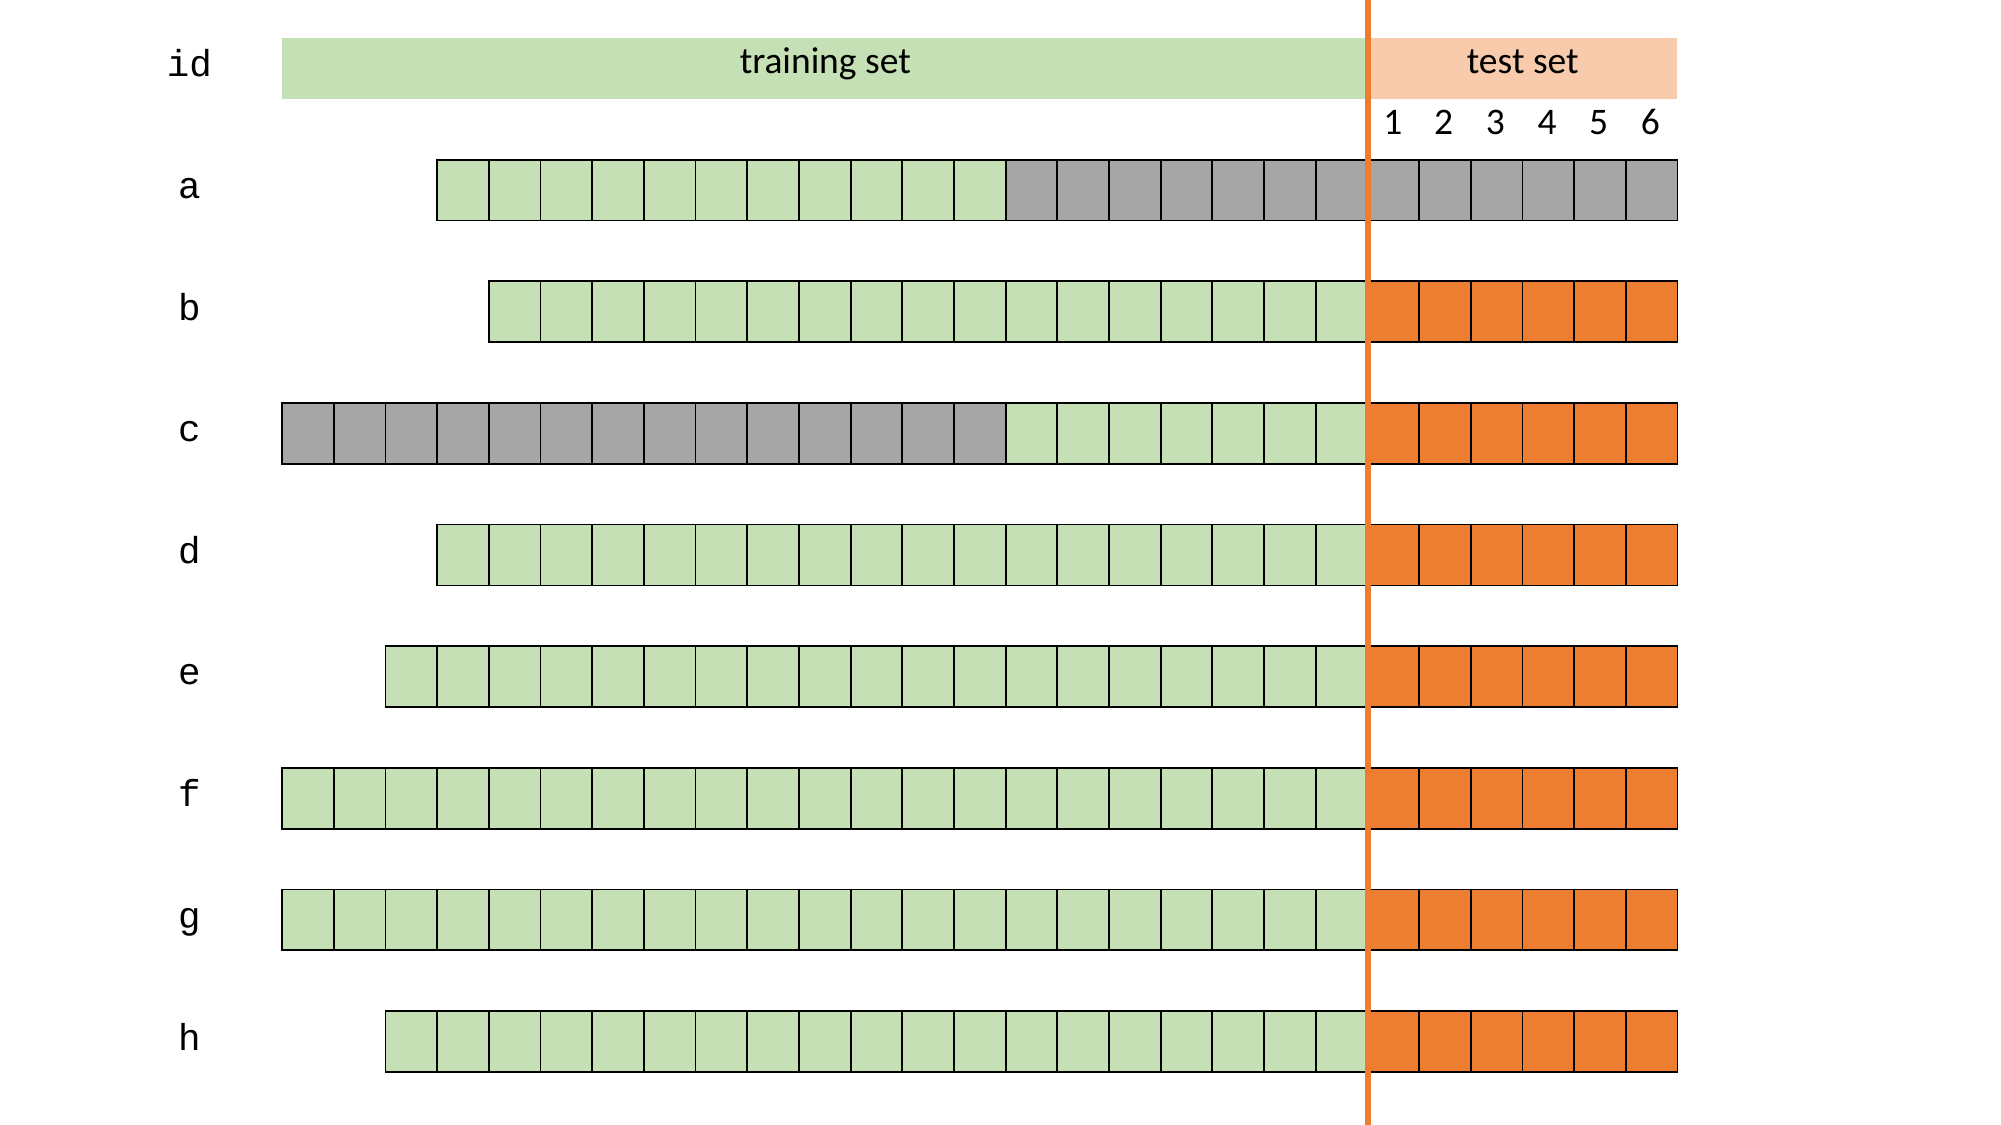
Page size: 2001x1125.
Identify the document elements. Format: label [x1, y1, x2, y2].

table_cell [490, 282, 540, 341]
table_cell [438, 1012, 488, 1071]
table_cell [903, 404, 953, 463]
table_cell [1371, 830, 1677, 889]
table_header [133, 38, 1365, 99]
table_cell [1371, 465, 1677, 524]
table_cell [1627, 525, 1677, 585]
table_cell [696, 1012, 746, 1071]
table_cell [1371, 951, 1677, 1010]
table_cell [1110, 890, 1160, 949]
table_cell [1317, 161, 1365, 220]
table_cell [955, 1012, 1005, 1071]
table_cell [1627, 647, 1677, 706]
table_cell [541, 525, 591, 585]
table_cell [800, 647, 850, 706]
table_cell [800, 769, 850, 828]
table_cell [1317, 404, 1365, 463]
table_cell [1371, 221, 1677, 280]
table_cell [748, 647, 798, 706]
table_cell [1371, 769, 1418, 828]
table_cell [1472, 161, 1522, 220]
table_cell [490, 890, 540, 949]
table_cell [133, 99, 1365, 1072]
table_cell [386, 769, 436, 828]
table_cell [593, 525, 643, 585]
table_cell [1575, 769, 1625, 828]
table_cell [1058, 161, 1108, 220]
table_cell [593, 404, 643, 463]
table_cell [1523, 890, 1573, 949]
table_cell [1627, 1012, 1677, 1071]
table_cell [1575, 282, 1625, 341]
table_cell [1265, 890, 1315, 949]
table_cell [490, 1012, 540, 1071]
table_cell [438, 525, 488, 585]
table_cell [1575, 890, 1625, 949]
table_cell [1162, 1012, 1211, 1071]
table_cell [1472, 525, 1522, 585]
table_cell [1371, 890, 1418, 949]
table_cell [1472, 647, 1522, 706]
table_cell [645, 1012, 695, 1071]
table_cell [748, 525, 798, 585]
table_cell [1627, 890, 1677, 949]
table_cell [696, 525, 746, 585]
table_cell [541, 161, 591, 220]
table_cell [1213, 769, 1263, 828]
table_cell [1162, 161, 1211, 220]
table_cell [1110, 525, 1160, 585]
table_cell [1420, 282, 1470, 341]
table_cell [1420, 890, 1470, 949]
table_cell [1627, 282, 1677, 341]
table_cell [955, 647, 1005, 706]
table_cell [800, 525, 850, 585]
table_cell [903, 525, 953, 585]
table_cell [1265, 647, 1315, 706]
table_cell [386, 1012, 436, 1071]
table_header [1371, 38, 1677, 99]
table_cell [903, 647, 953, 706]
table_cell [1627, 161, 1677, 220]
table_cell [1371, 647, 1418, 706]
table_cell [1213, 404, 1263, 463]
table_cell [1371, 1012, 1418, 1071]
table_cell [696, 769, 746, 828]
table_cell [1627, 404, 1677, 463]
table_cell [1371, 404, 1418, 463]
table_cell [696, 404, 746, 463]
table_cell [696, 890, 746, 949]
table_cell [645, 525, 695, 585]
table_cell [1523, 647, 1573, 706]
table_cell [1317, 525, 1365, 585]
table_cell [490, 161, 540, 220]
table_cell [283, 404, 333, 463]
table_cell [1472, 282, 1522, 341]
table_cell [1162, 890, 1211, 949]
table_cell [1110, 282, 1160, 341]
table_cell [1213, 890, 1263, 949]
table_cell [1523, 404, 1573, 463]
table_cell [1007, 647, 1056, 706]
table_cell [800, 404, 850, 463]
table_cell [1523, 1012, 1573, 1071]
table_cell [645, 282, 695, 341]
table_cell [1371, 525, 1418, 585]
table_cell [1317, 1012, 1365, 1071]
table_cell [438, 161, 488, 220]
table_cell [800, 161, 850, 220]
table_cell [1110, 647, 1160, 706]
table_cell [1472, 404, 1522, 463]
table_cell [1420, 525, 1470, 585]
table_cell [903, 1012, 953, 1071]
table_cell [955, 404, 1005, 463]
table_cell [335, 890, 385, 949]
table_cell [1007, 1012, 1056, 1071]
table_cell [955, 890, 1005, 949]
table_cell [1058, 525, 1108, 585]
table_cell [800, 890, 850, 949]
table_cell [1265, 161, 1315, 220]
table_cell [593, 890, 643, 949]
table_cell [1420, 161, 1470, 220]
table_cell [1265, 404, 1315, 463]
table_cell [645, 161, 695, 220]
table_cell [748, 1012, 798, 1071]
table_cell [1317, 769, 1365, 828]
table_cell [1110, 769, 1160, 828]
table_cell [1162, 282, 1211, 341]
table_cell [1007, 769, 1056, 828]
table_cell [1058, 282, 1108, 341]
table_cell [1162, 647, 1211, 706]
table_cell [1265, 282, 1315, 341]
table_cell [696, 161, 746, 220]
table_cell [852, 647, 901, 706]
table_cell [955, 161, 1005, 220]
table_cell [1058, 1012, 1108, 1071]
table_cell [1420, 647, 1470, 706]
table_cell [1371, 161, 1418, 220]
table_cell [438, 890, 488, 949]
table_cell [1472, 1012, 1522, 1071]
table_cell [490, 769, 540, 828]
table_cell [1058, 769, 1108, 828]
table_cell [1213, 1012, 1263, 1071]
table_cell [1110, 404, 1160, 463]
table_cell [541, 890, 591, 949]
table_cell [335, 769, 385, 828]
table_cell [903, 769, 953, 828]
table_cell [852, 282, 901, 341]
table_cell [386, 404, 436, 463]
table_cell [645, 404, 695, 463]
table_cell [593, 769, 643, 828]
table_cell [748, 890, 798, 949]
table_cell [748, 282, 798, 341]
table_cell [1371, 708, 1677, 767]
table_cell [748, 404, 798, 463]
table_cell [386, 890, 436, 949]
table_cell [1472, 890, 1522, 949]
table_cell [386, 647, 436, 706]
table_cell [490, 647, 540, 706]
table_cell [955, 282, 1005, 341]
table_cell [541, 647, 591, 706]
table_cell [955, 525, 1005, 585]
table_cell [955, 769, 1005, 828]
table_cell [1523, 282, 1573, 341]
table_cell [541, 769, 591, 828]
table_cell [593, 161, 643, 220]
table_cell [1575, 647, 1625, 706]
table_cell [1523, 769, 1573, 828]
table_cell [852, 890, 901, 949]
table_cell [852, 769, 901, 828]
table_cell [1265, 525, 1315, 585]
table_cell [1213, 525, 1263, 585]
table_cell [490, 404, 540, 463]
table_cell [283, 890, 333, 949]
table_cell [903, 282, 953, 341]
table_cell [1575, 525, 1625, 585]
table_cell [1213, 647, 1263, 706]
table_cell [1575, 1012, 1625, 1071]
table_cell [800, 282, 850, 341]
table_cell [1420, 769, 1470, 828]
table_cell [1472, 769, 1522, 828]
table_cell [1523, 525, 1573, 585]
table_cell [541, 282, 591, 341]
table_cell [593, 647, 643, 706]
table_cell [748, 769, 798, 828]
table_cell [1317, 282, 1365, 341]
table_cell [1213, 282, 1263, 341]
table_cell [852, 525, 901, 585]
table_cell [1420, 1012, 1470, 1071]
table_cell [1317, 890, 1365, 949]
table_cell [1575, 404, 1625, 463]
table_cell [283, 769, 333, 828]
table_cell [593, 1012, 643, 1071]
table_cell [541, 404, 591, 463]
table_cell [1575, 161, 1625, 220]
table_cell [903, 890, 953, 949]
table_cell [645, 769, 695, 828]
table_cell [1058, 404, 1108, 463]
table_cell [541, 1012, 591, 1071]
table_cell [800, 1012, 850, 1071]
table_cell [1007, 161, 1056, 220]
table_cell [490, 525, 540, 585]
table_cell [1007, 404, 1056, 463]
table_cell [1523, 161, 1573, 220]
table_cell [1213, 161, 1263, 220]
table_cell [852, 404, 901, 463]
table_cell [1265, 1012, 1315, 1071]
table_cell [1371, 282, 1418, 341]
table_cell [1007, 282, 1056, 341]
table_cell [1371, 99, 1677, 159]
table_cell [438, 404, 488, 463]
table_cell [1162, 404, 1211, 463]
table_cell [903, 161, 953, 220]
table_cell [696, 282, 746, 341]
table_cell [438, 769, 488, 828]
table_cell [1007, 525, 1056, 585]
table_cell [1110, 1012, 1160, 1071]
table_cell [1265, 769, 1315, 828]
table_cell [1058, 890, 1108, 949]
table_cell [1162, 769, 1211, 828]
table_cell [1371, 586, 1677, 645]
table_cell [335, 404, 385, 463]
table_cell [1110, 161, 1160, 220]
table_cell [852, 1012, 901, 1071]
table_cell [1317, 647, 1365, 706]
table_cell [1058, 647, 1108, 706]
table_cell [1420, 404, 1470, 463]
table_cell [748, 161, 798, 220]
table_cell [852, 161, 901, 220]
table_cell [645, 647, 695, 706]
table_cell [1371, 343, 1677, 402]
table_cell [593, 282, 643, 341]
table_cell [696, 647, 746, 706]
table_cell [1162, 525, 1211, 585]
table_cell [645, 890, 695, 949]
table_cell [1007, 890, 1056, 949]
table_cell [438, 647, 488, 706]
table_cell [1627, 769, 1677, 828]
